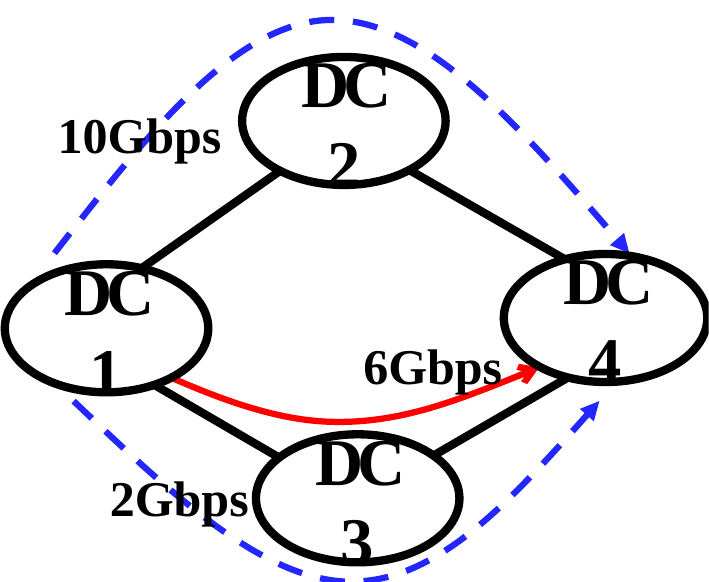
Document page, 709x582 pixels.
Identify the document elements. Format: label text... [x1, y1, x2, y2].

text_box DC1 [3, 263, 210, 394]
text_box DC4 [502, 252, 709, 384]
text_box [394, 161, 588, 273]
text_box 10Gbps [57, 103, 222, 164]
text_box [179, 18, 550, 161]
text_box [415, 376, 570, 467]
text_box [53, 164, 128, 254]
text_box [294, 179, 394, 254]
text_box [134, 458, 542, 582]
text_box [279, 401, 415, 455]
text_box DC2 [241, 55, 447, 186]
text_box 2Gbps [109, 466, 249, 527]
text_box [128, 161, 294, 278]
text_box DC3 [254, 433, 461, 564]
text_box [188, 362, 415, 401]
text_box [570, 401, 600, 436]
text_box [128, 369, 279, 458]
text_box [503, 365, 539, 376]
text_box 6Gbps [363, 335, 503, 396]
text_box [588, 204, 630, 254]
text_box [72, 400, 128, 454]
